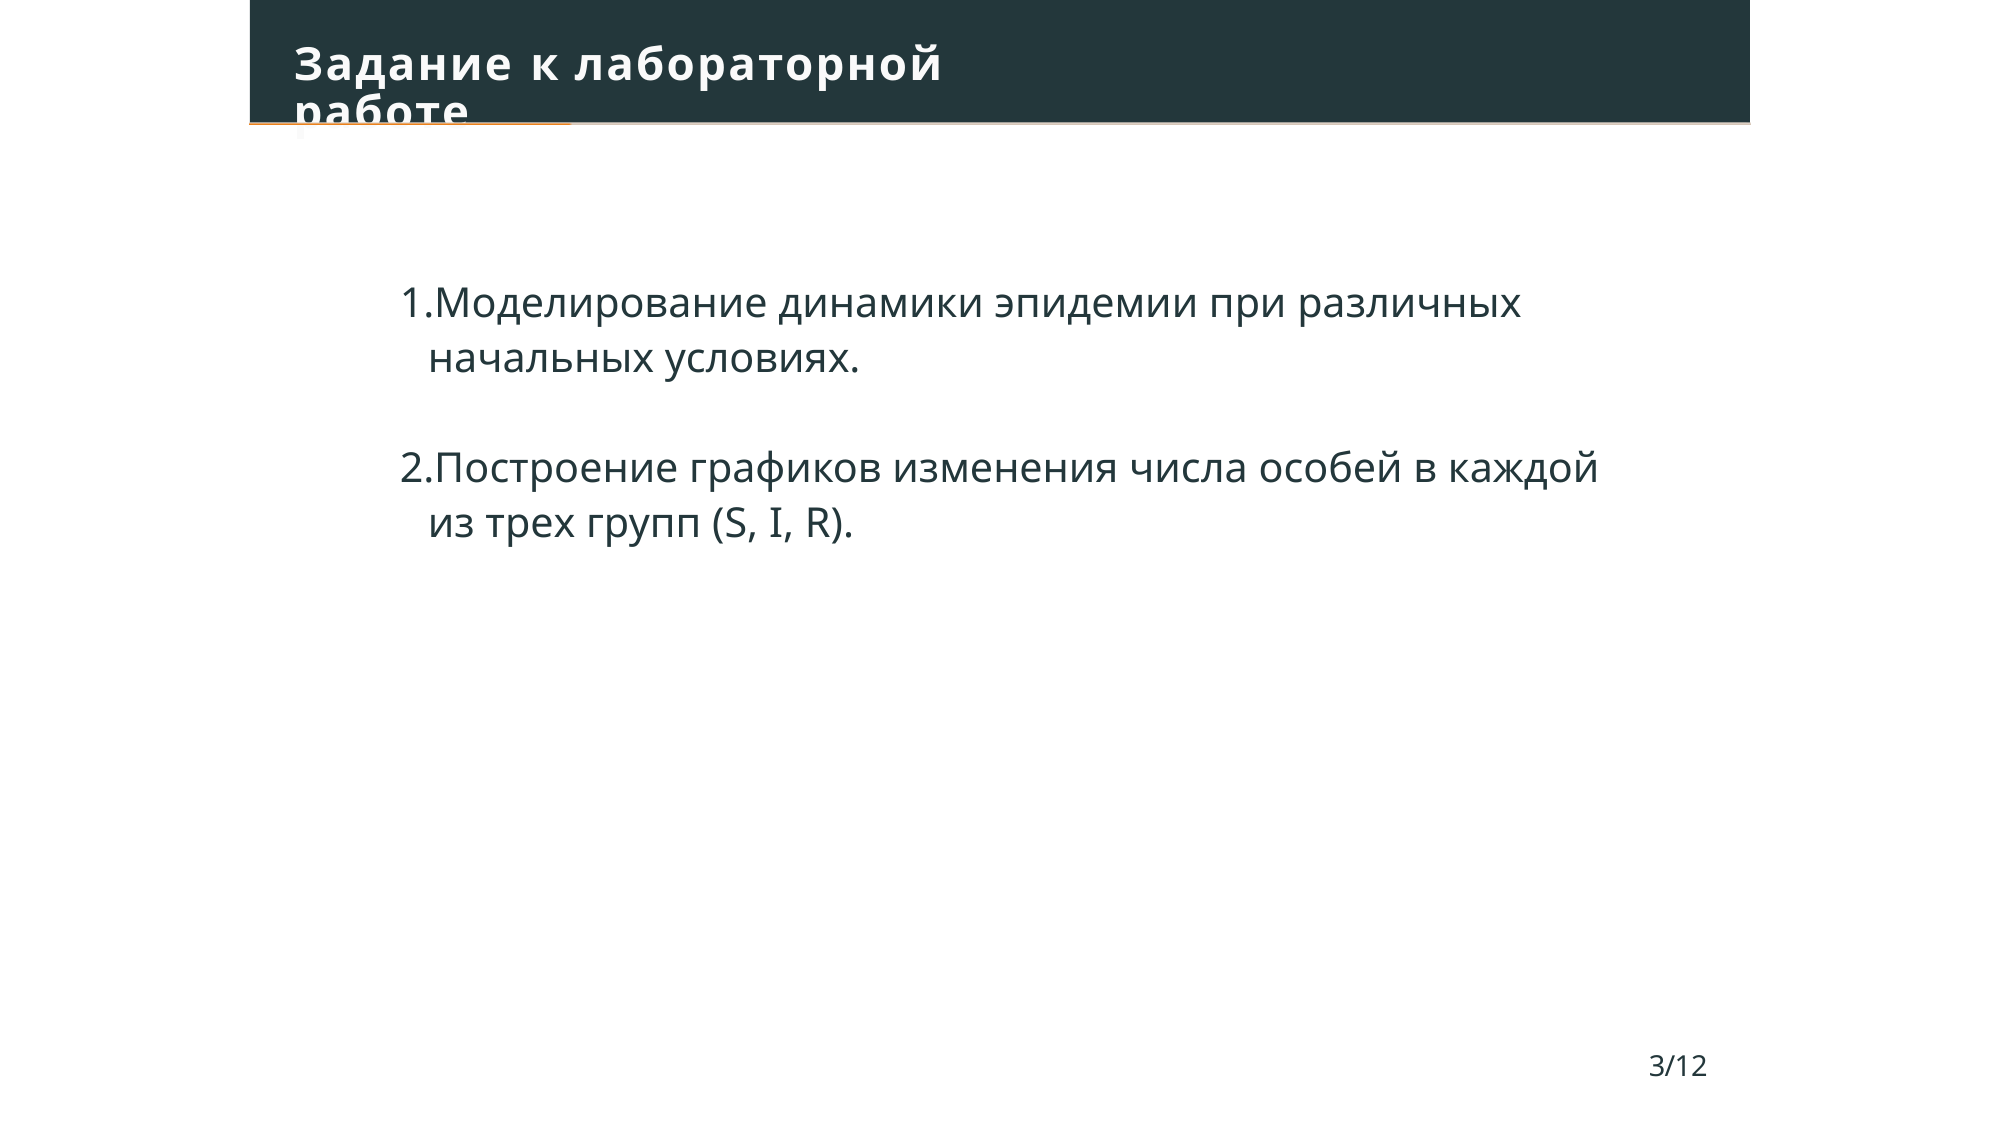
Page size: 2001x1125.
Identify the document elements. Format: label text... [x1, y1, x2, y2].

text_box 3/12 [1646, 1042, 1718, 1086]
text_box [249, 0, 1751, 125]
text_box 1.Моделирование динамики эпидемии при различных начальных условиях. 2.Построение графиков изменения числа особей в каждой из трех групп (S, I, R). [396, 265, 1627, 903]
